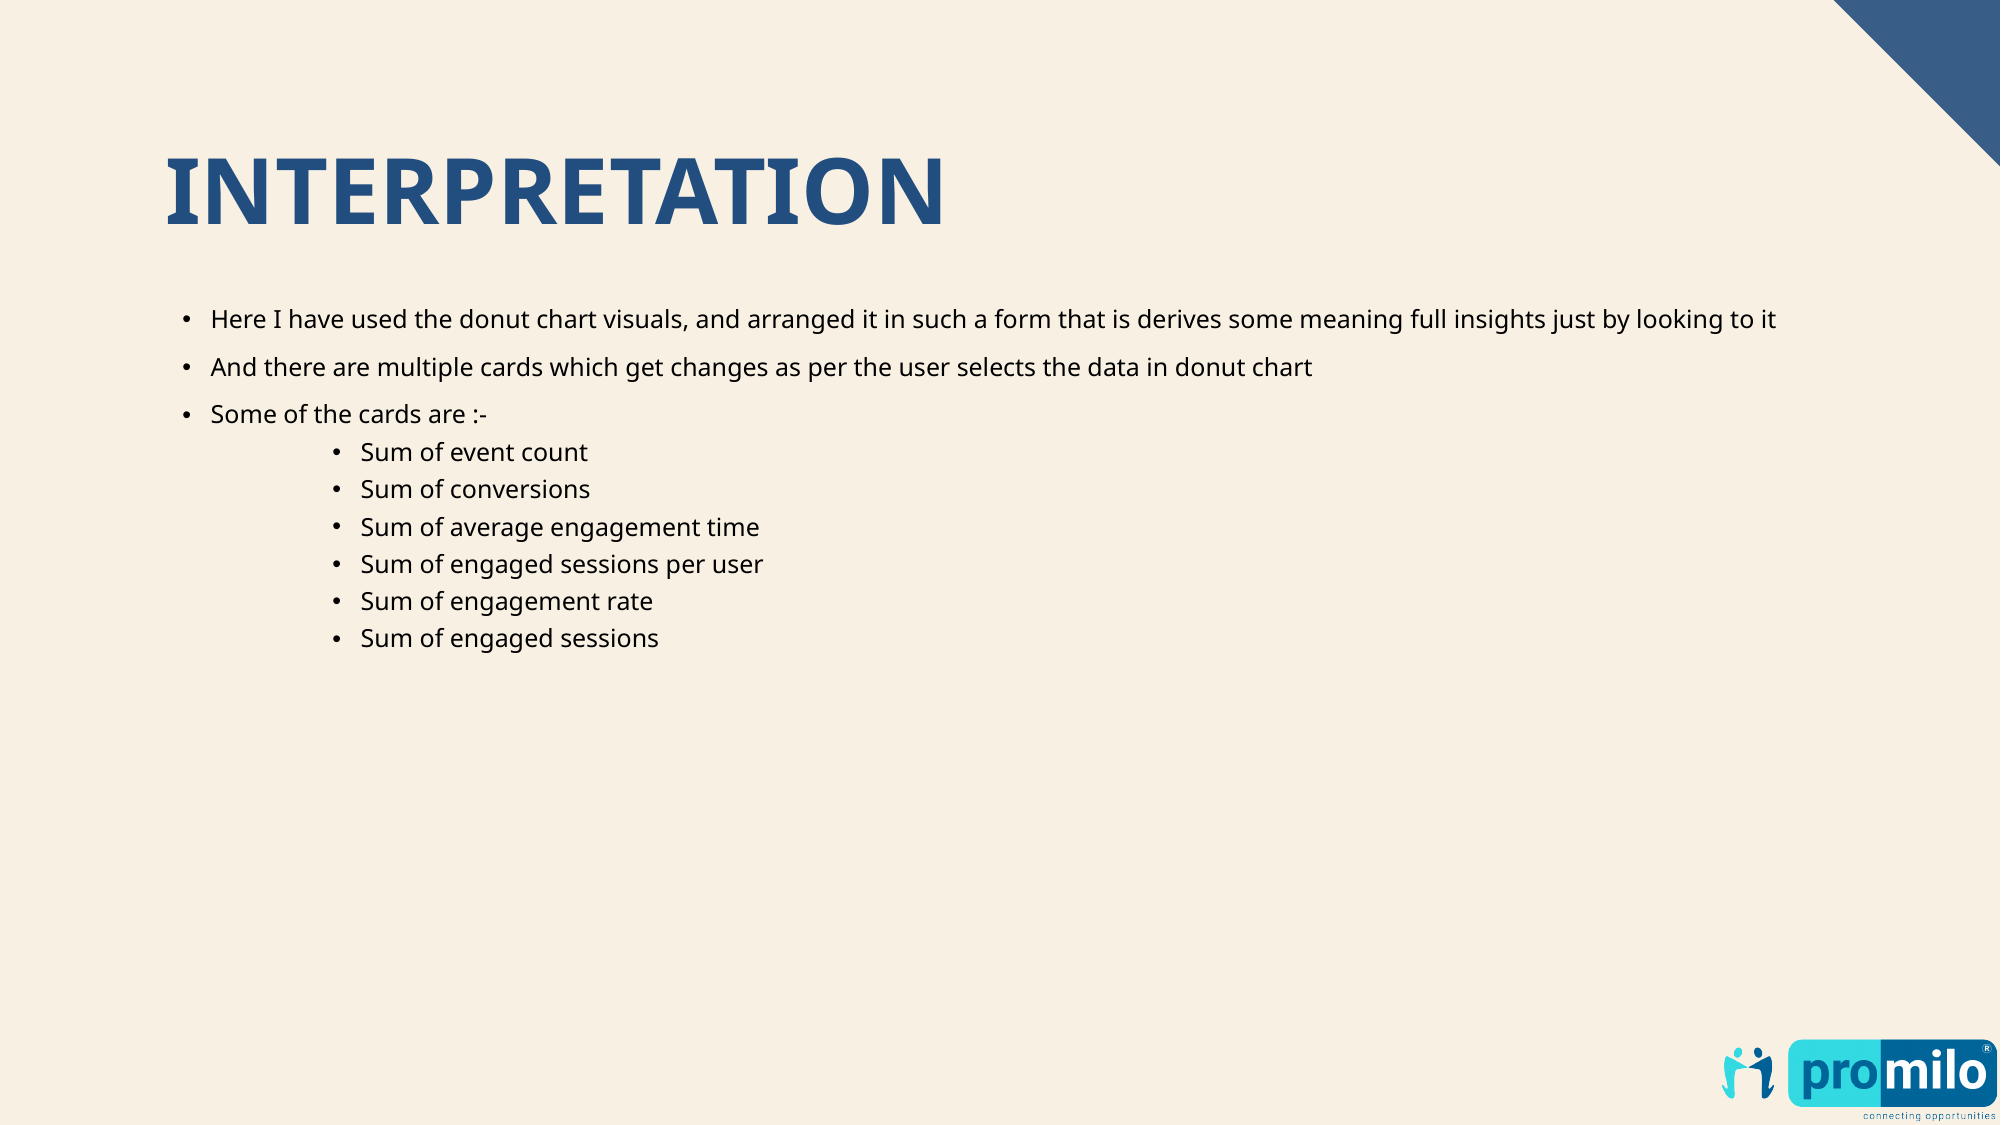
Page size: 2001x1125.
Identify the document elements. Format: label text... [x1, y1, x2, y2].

title interpretation [150, 22, 1900, 252]
list Here I have used the donut chart visuals, and arranged it in such a form that is derives some meaning full insights just by looking to it And there are multiple cards which get changes as per the user selects the data in donut chart Some of the cards are :- Sum of event count Sum of conversions Sum of average engagement time Sum of engaged sessions per user Sum of engagement rate Sum of engaged sessions [167, 299, 1893, 1014]
picture [1716, 1035, 2000, 1125]
